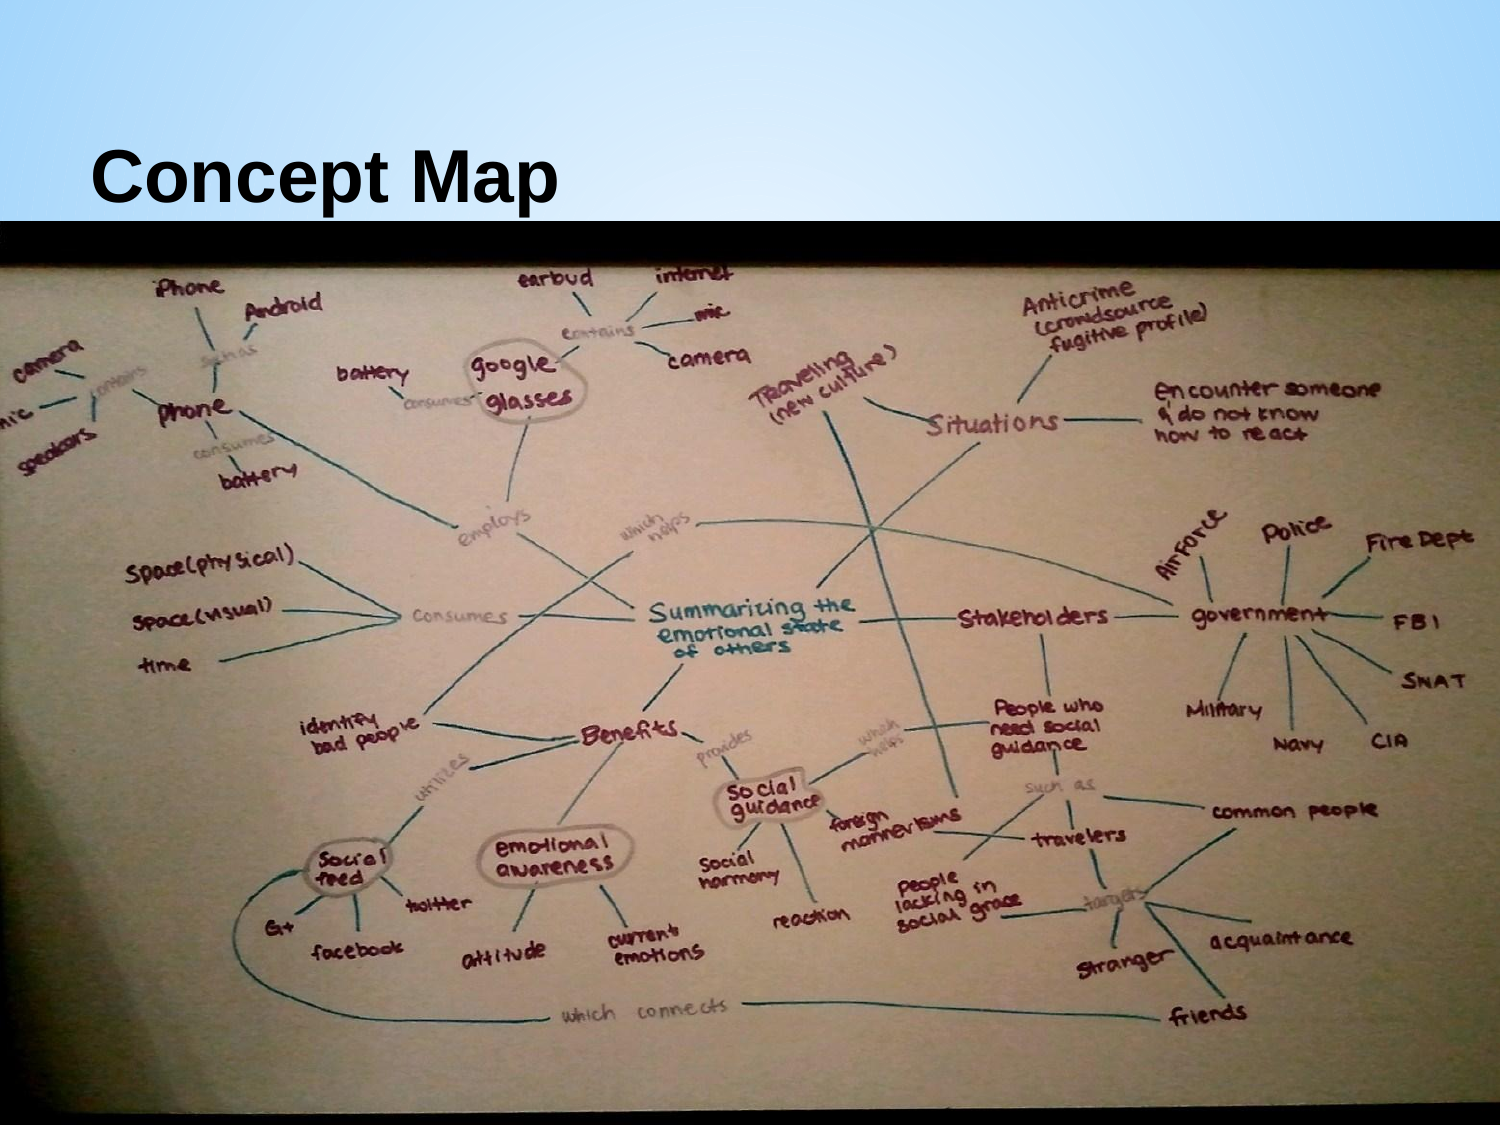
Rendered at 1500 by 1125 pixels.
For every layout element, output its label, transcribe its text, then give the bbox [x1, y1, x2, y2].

text_box [0, 221, 1500, 1125]
title Concept Map [75, 45, 1425, 221]
